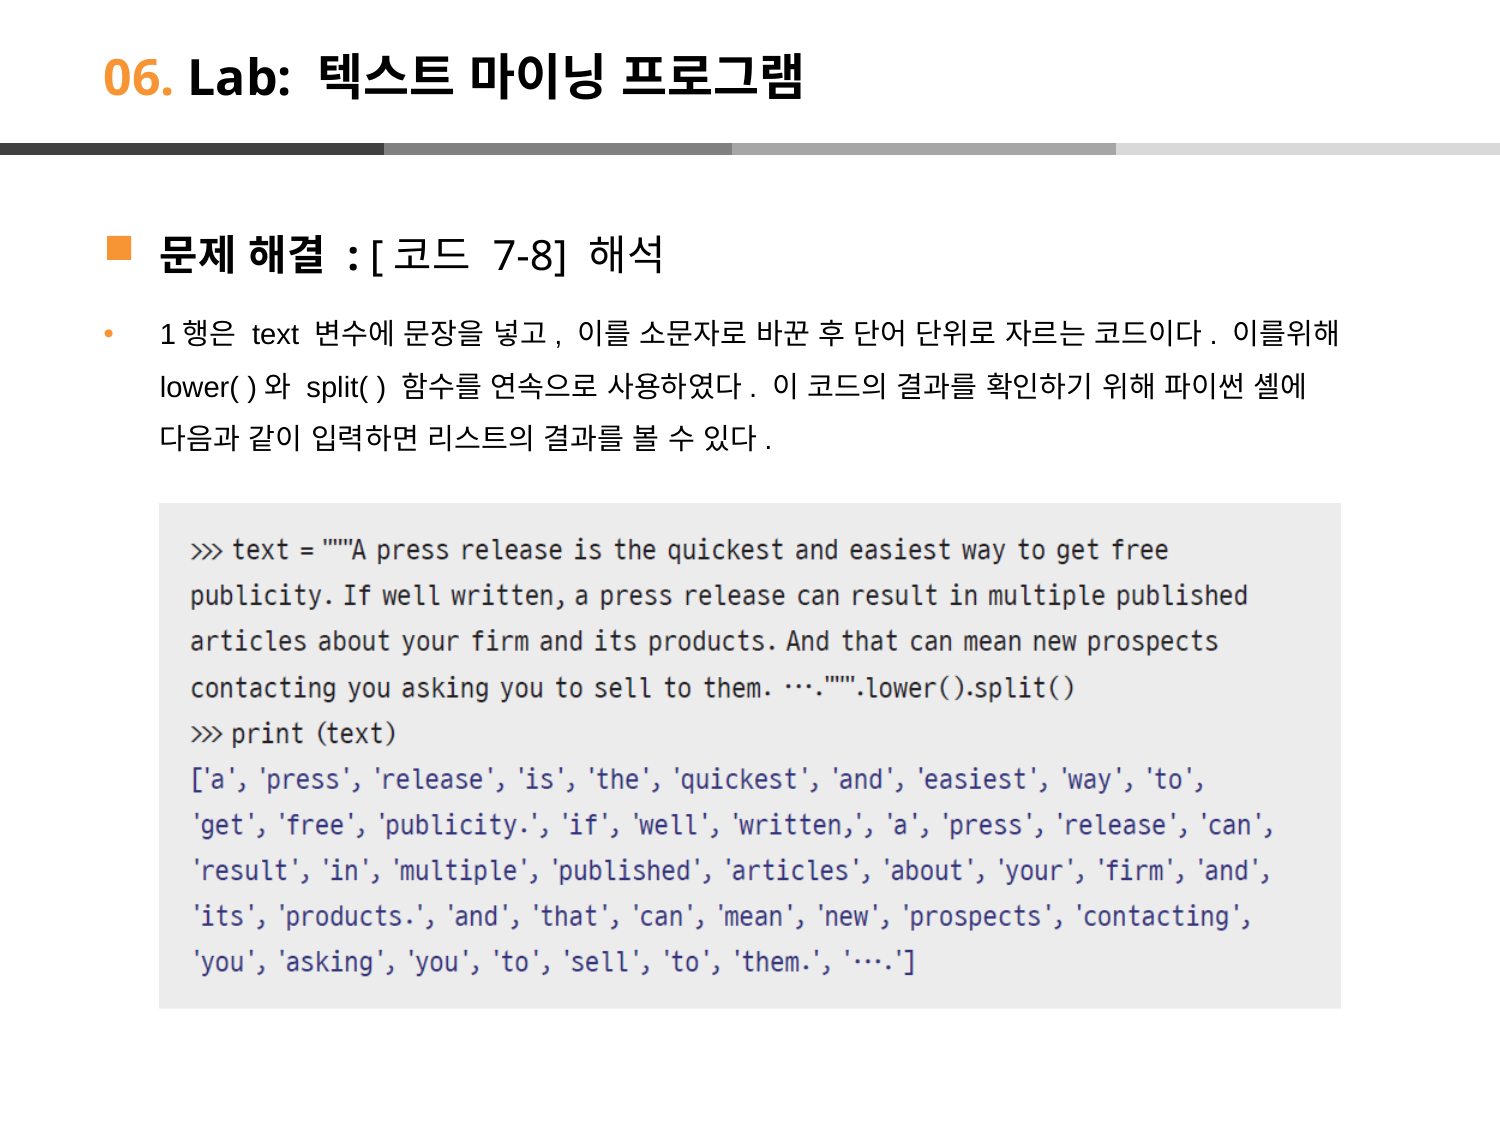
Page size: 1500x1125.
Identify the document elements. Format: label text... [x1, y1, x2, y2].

text_box 1행은 text 변수에 문장을 넣고, 이를 소문자로 바꾼 후 단어 단위로 자르는 코드이다. 이를위해 lower( )와 split( ) 함수를 연속으로 사용하였다. 이 코드의 결과를 확인하기 위해 파이썬 셸에 다음과 같이 입력하면 리스트의 결과를 볼 수 있다. [88, 290, 1365, 480]
list 문제 해결 : [코드 7-8] 해석 [88, 196, 1436, 291]
title 06. Lab: 텍스트 마이닝 프로그램 [88, 30, 1211, 121]
picture [159, 503, 1341, 1010]
